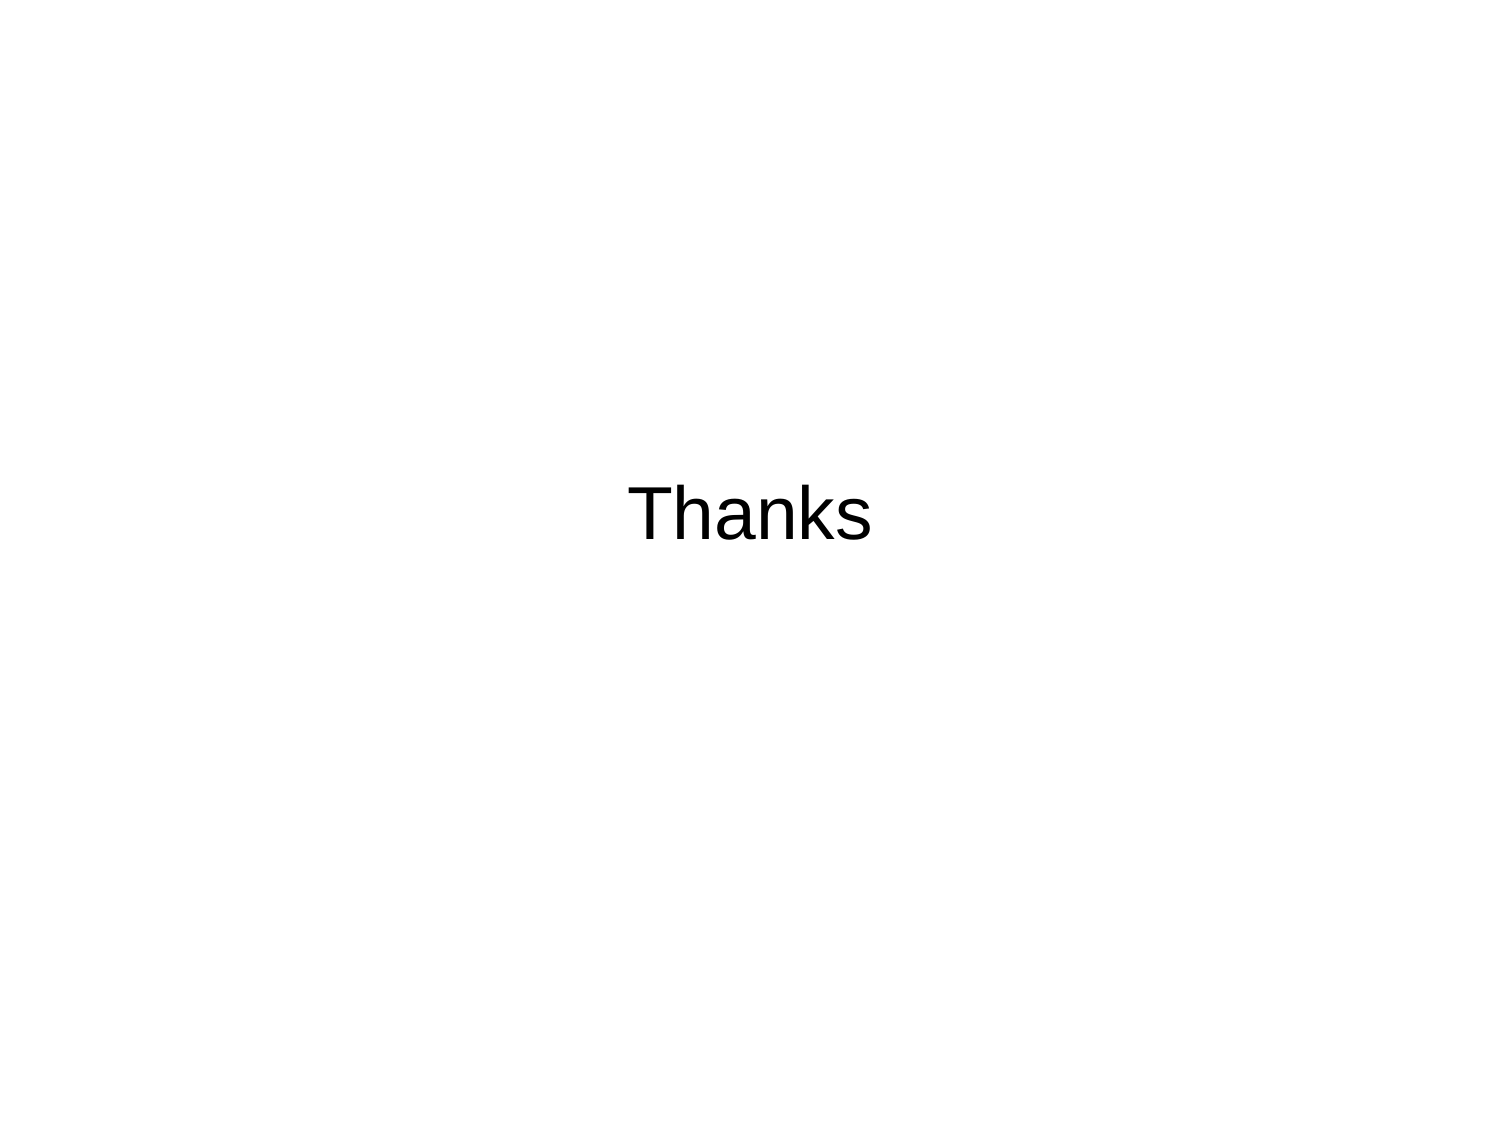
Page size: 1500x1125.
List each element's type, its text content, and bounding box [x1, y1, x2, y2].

title Thanks [75, 416, 1425, 604]
